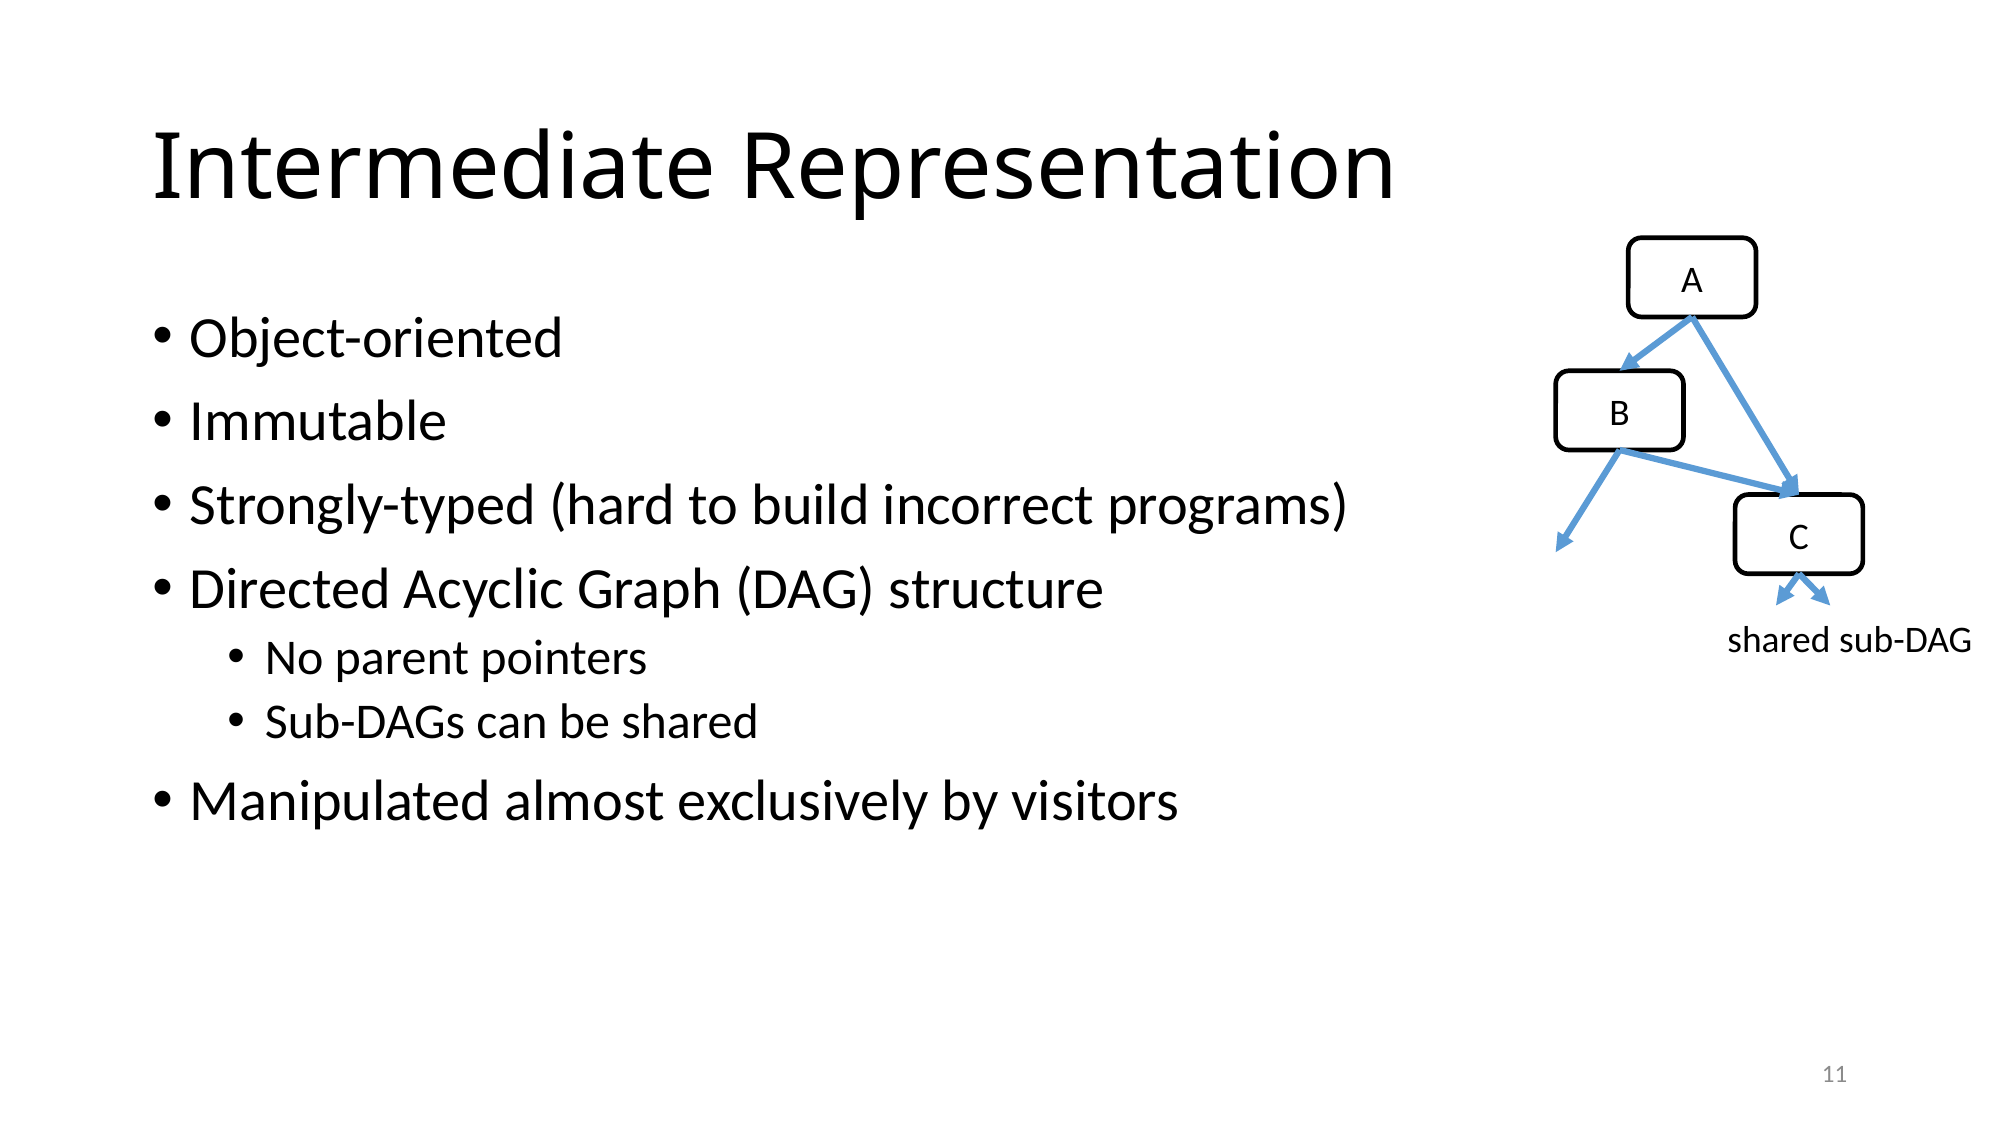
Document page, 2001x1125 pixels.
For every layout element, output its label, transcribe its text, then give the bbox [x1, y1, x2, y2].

text_box C [1734, 493, 1864, 575]
list Object-oriented Immutable Strongly-typed (hard to build incorrect programs) Directed Acyclic Graph (DAG) structure No parent pointers Sub-DAGs can be shared Manipulated almost exclusively by visitors [137, 299, 1863, 1066]
text_box shared sub-DAG [1712, 608, 1988, 668]
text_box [1620, 449, 1800, 495]
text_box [1619, 316, 1693, 371]
title Intermediate Representation [137, 59, 1863, 278]
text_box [1799, 573, 1831, 606]
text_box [1692, 316, 1800, 449]
text_box B [1554, 369, 1685, 449]
slide_number 11 [1412, 1042, 1863, 1103]
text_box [1775, 573, 1799, 606]
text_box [1555, 449, 1620, 553]
text_box A [1627, 236, 1758, 316]
